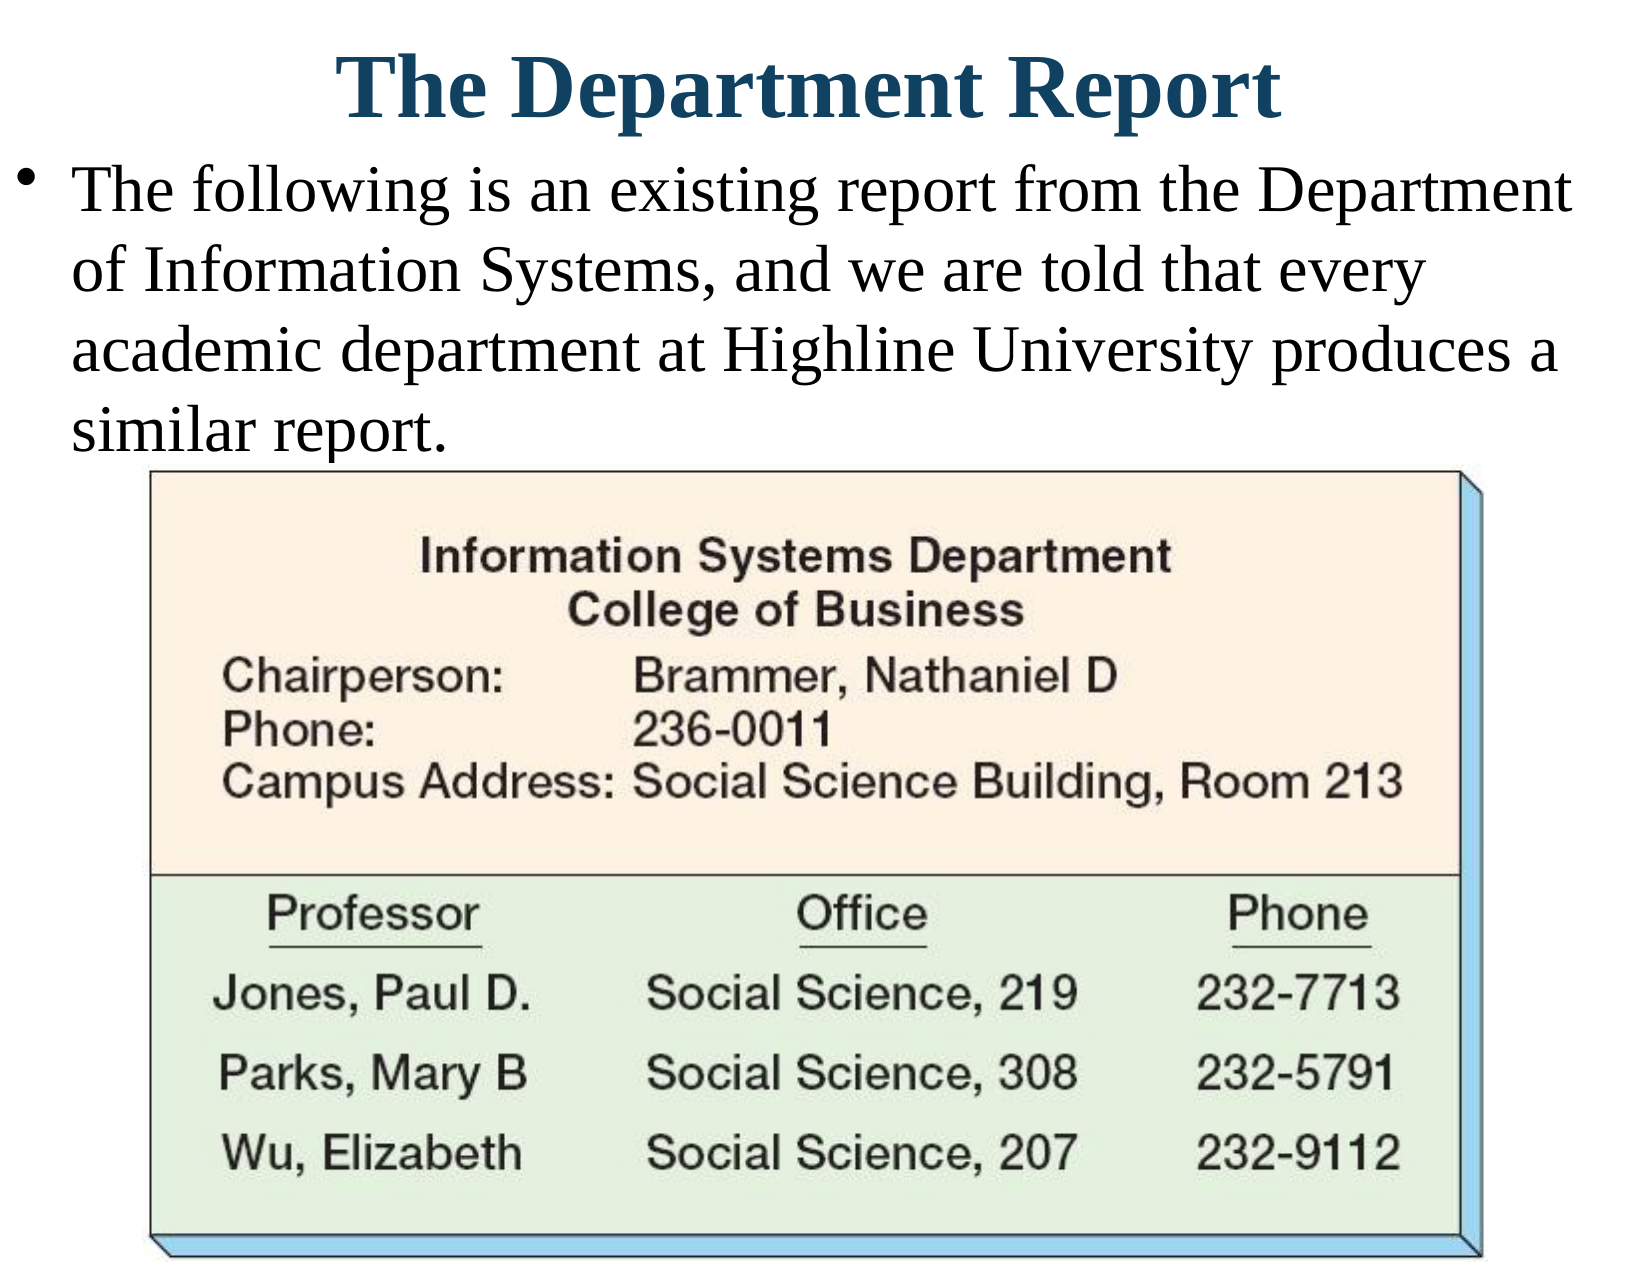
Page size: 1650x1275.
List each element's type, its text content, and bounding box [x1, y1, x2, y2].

picture [141, 463, 1488, 1262]
list The following is an existing report from the Department of Information Systems, and we are told that every academic department at Highline University produces a similar report. [0, 137, 1650, 476]
title The Department Report [49, 0, 1570, 137]
